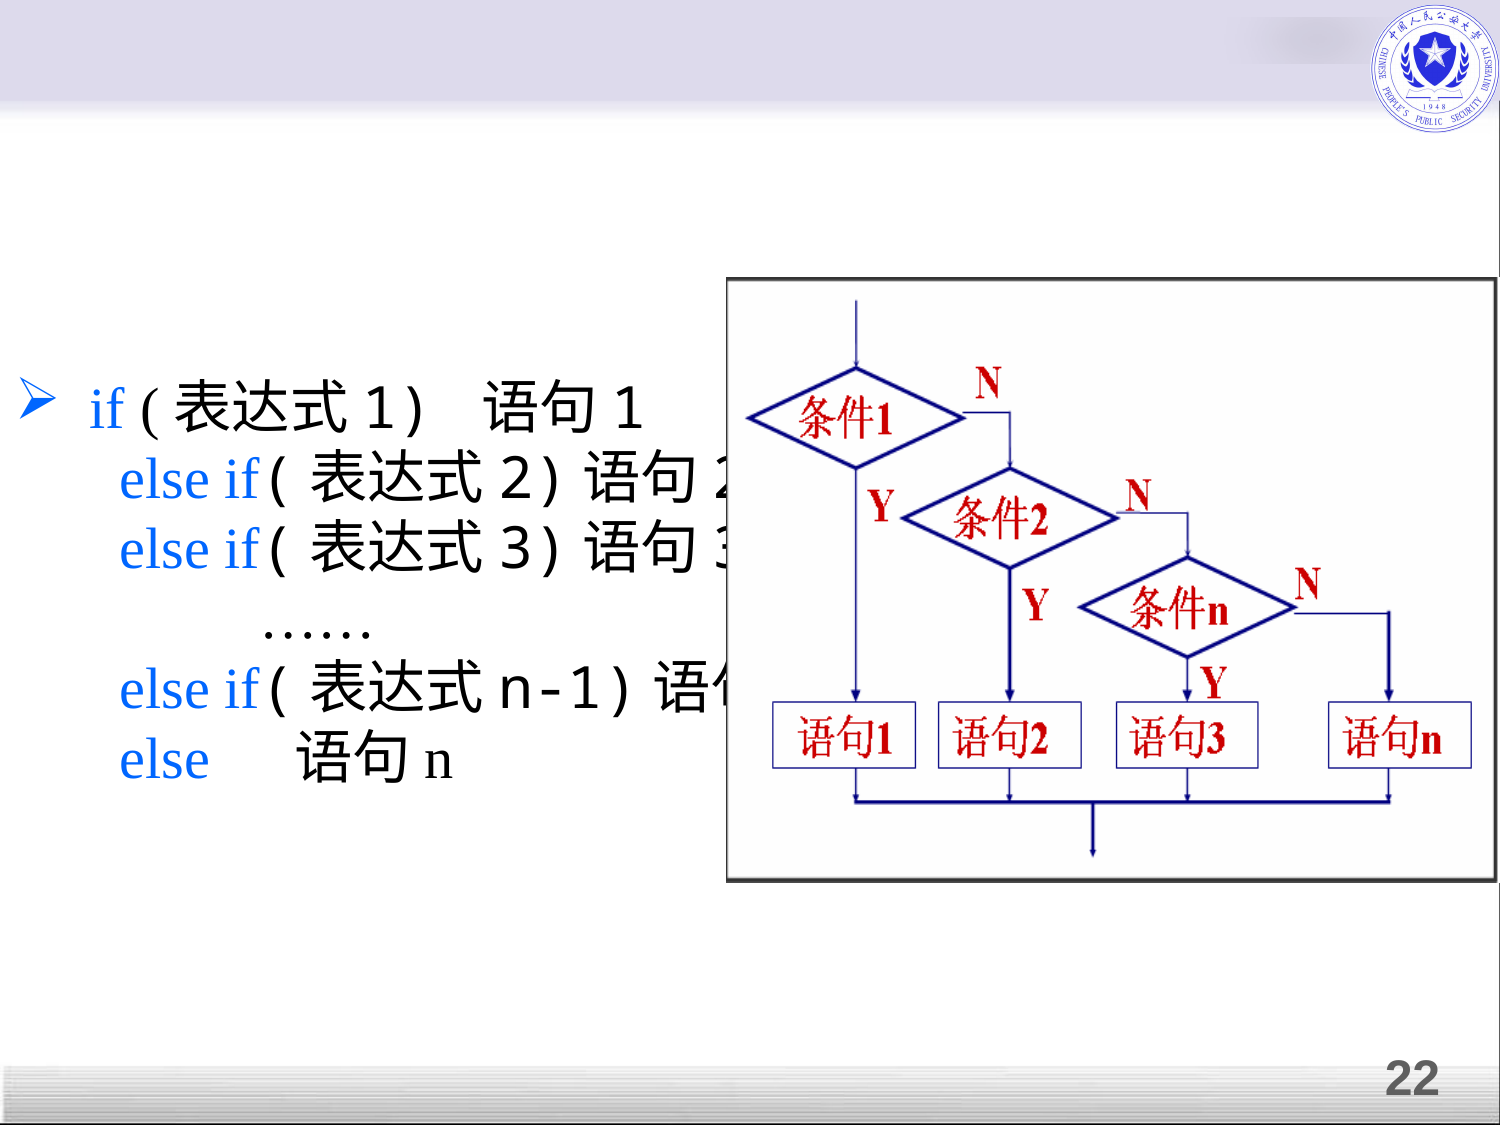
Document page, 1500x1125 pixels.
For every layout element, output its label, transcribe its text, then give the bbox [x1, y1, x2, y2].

text_box if (表达式1) 语句1 else if(表达式2)语句2 else if(表达式3)语句3 …… else if(表达式n-1)语句n-1 else 语句n [0, 267, 739, 894]
picture [0, 101, 1500, 1125]
picture [1371, 5, 1499, 132]
